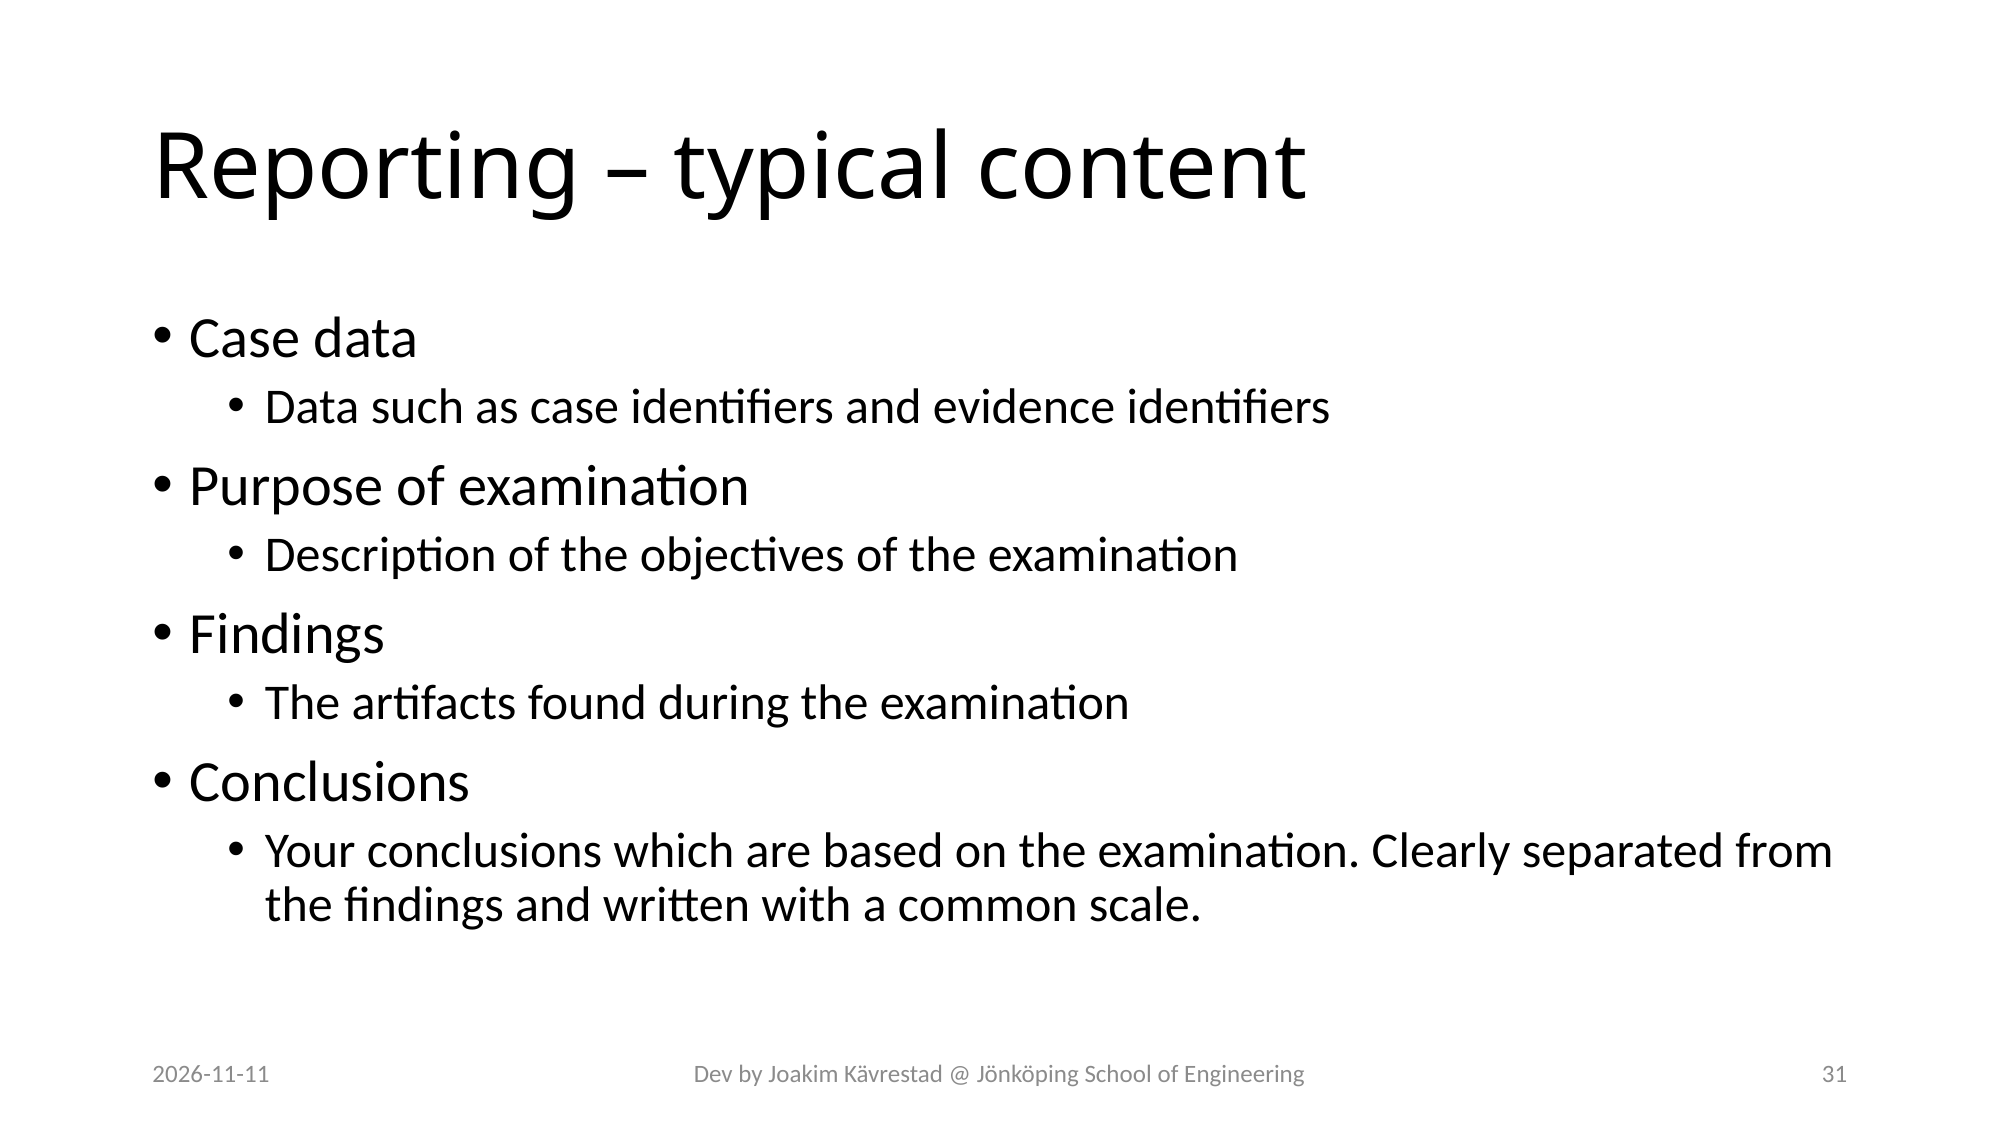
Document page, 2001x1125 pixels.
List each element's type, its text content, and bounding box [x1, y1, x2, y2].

footer Dev by Joakim Kävrestad @ Jönköping School of Engineering [662, 1042, 1338, 1103]
title Reporting – typical content [137, 59, 1863, 278]
list Case data Data such as case identifiers and evidence identifiers Purpose of examination Description of the objectives of the examination Findings The artifacts found during the examination Conclusions Your conclusions which are based on the examination. Clearly separated from the findings and written with a common scale. [137, 299, 1863, 1014]
slide_number 31 [1412, 1042, 1863, 1103]
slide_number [137, 1042, 588, 1103]
